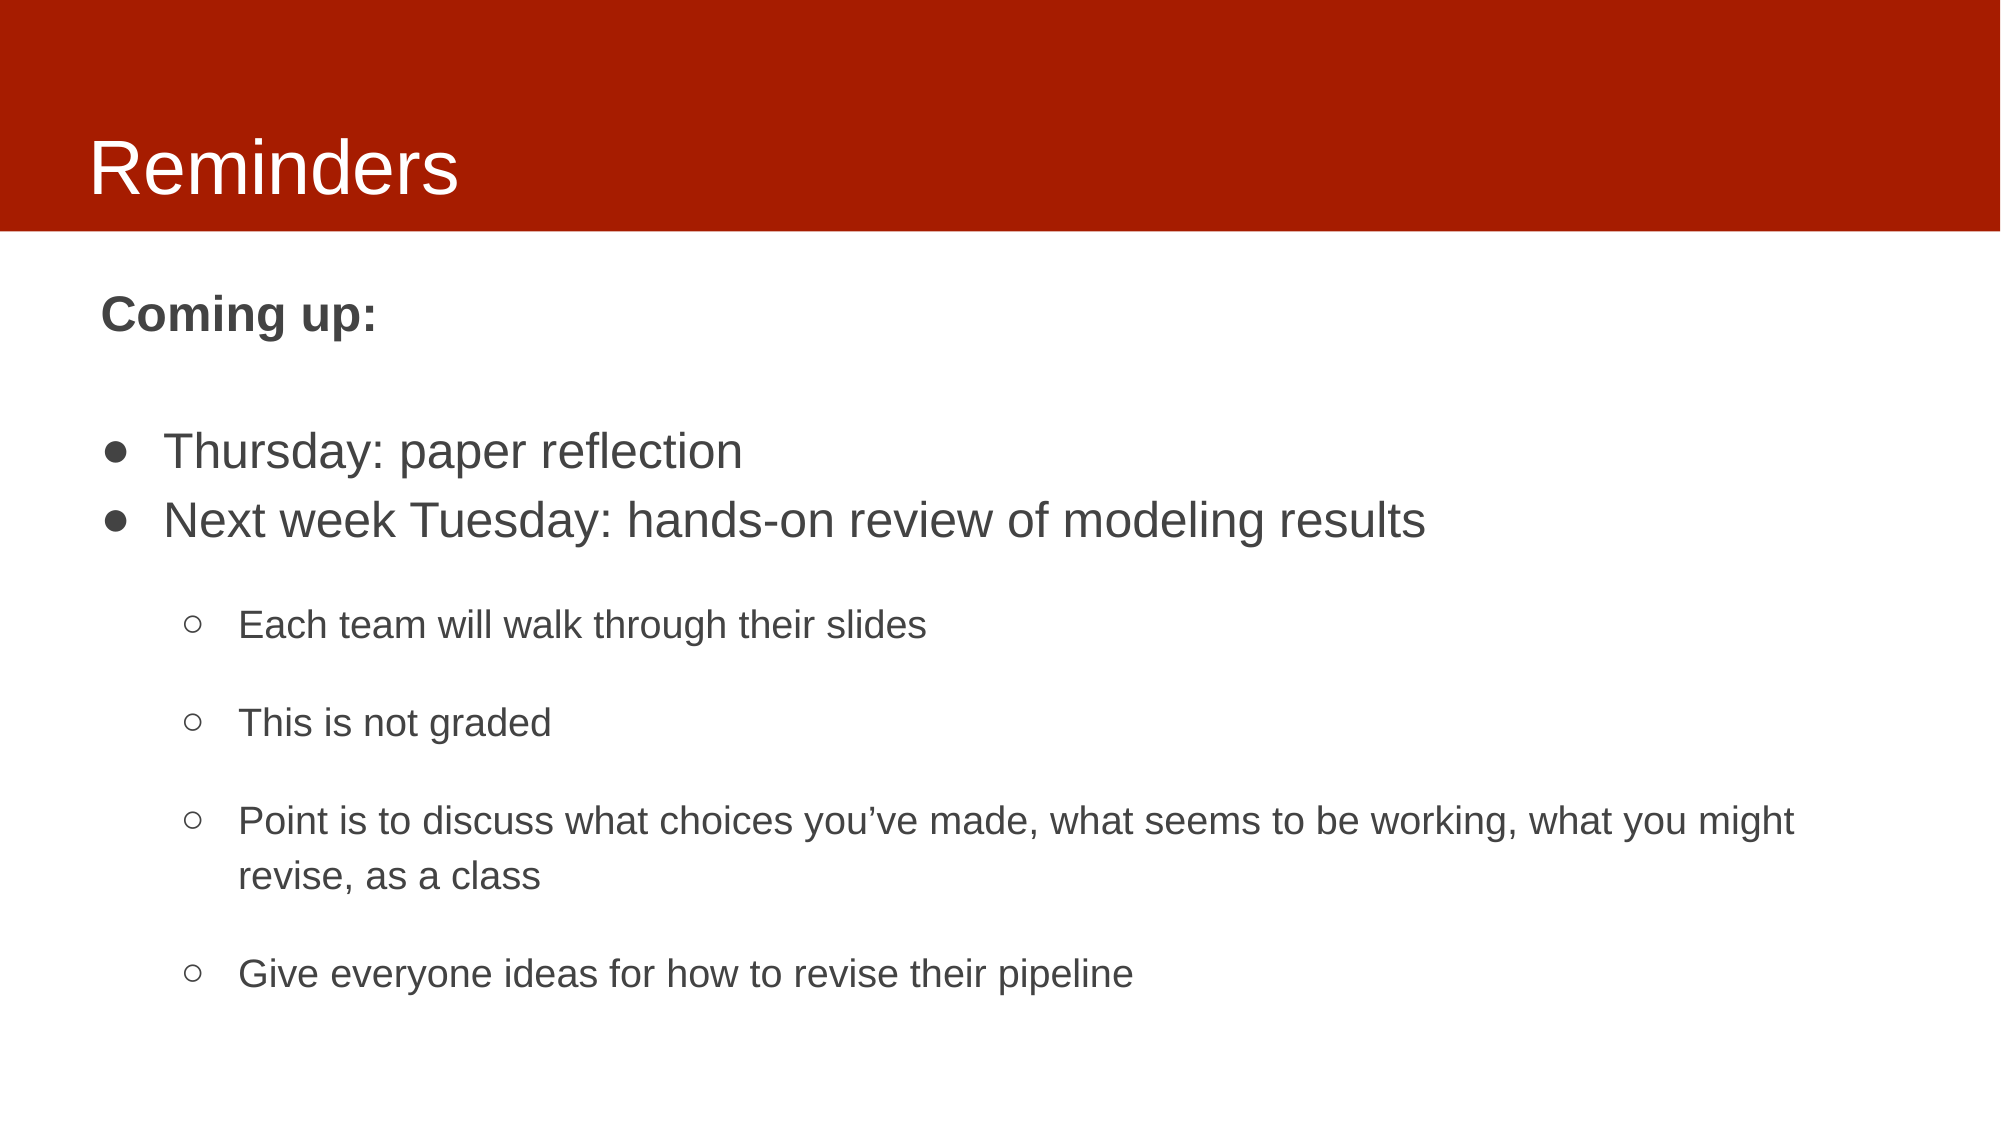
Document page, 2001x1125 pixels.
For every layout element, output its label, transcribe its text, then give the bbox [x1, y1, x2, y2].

title Reminders [68, 97, 1932, 223]
list Coming up: Thursday: paper reflection Next week Tuesday: hands-on review of modeling results Each team will walk through their slides This is not graded Point is to discuss what choices you’ve made, what seems to be working, what you might revise, as a class Give everyone ideas for how to revise their pipeline [68, 252, 1932, 1052]
